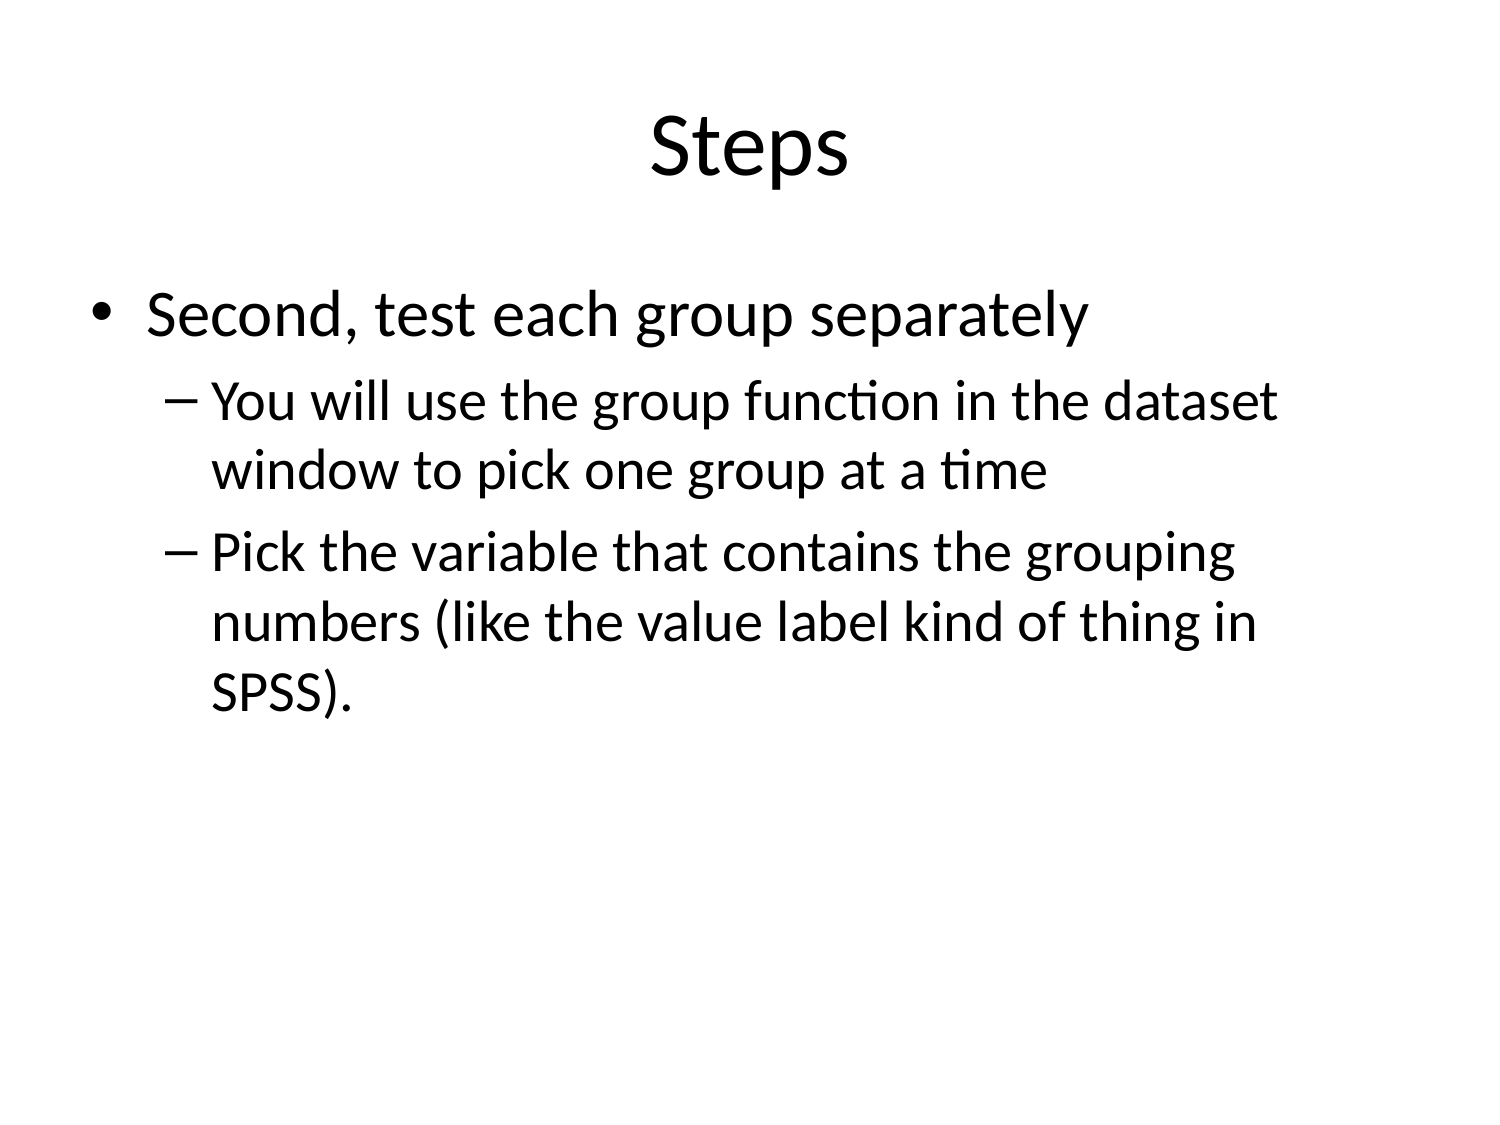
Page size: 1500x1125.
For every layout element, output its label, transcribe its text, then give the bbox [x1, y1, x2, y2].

title Steps [75, 45, 1425, 233]
list Second, test each group separately You will use the group function in the dataset window to pick one group at a time Pick the variable that contains the grouping numbers (like the value label kind of thing in SPSS). [75, 262, 1425, 1005]
